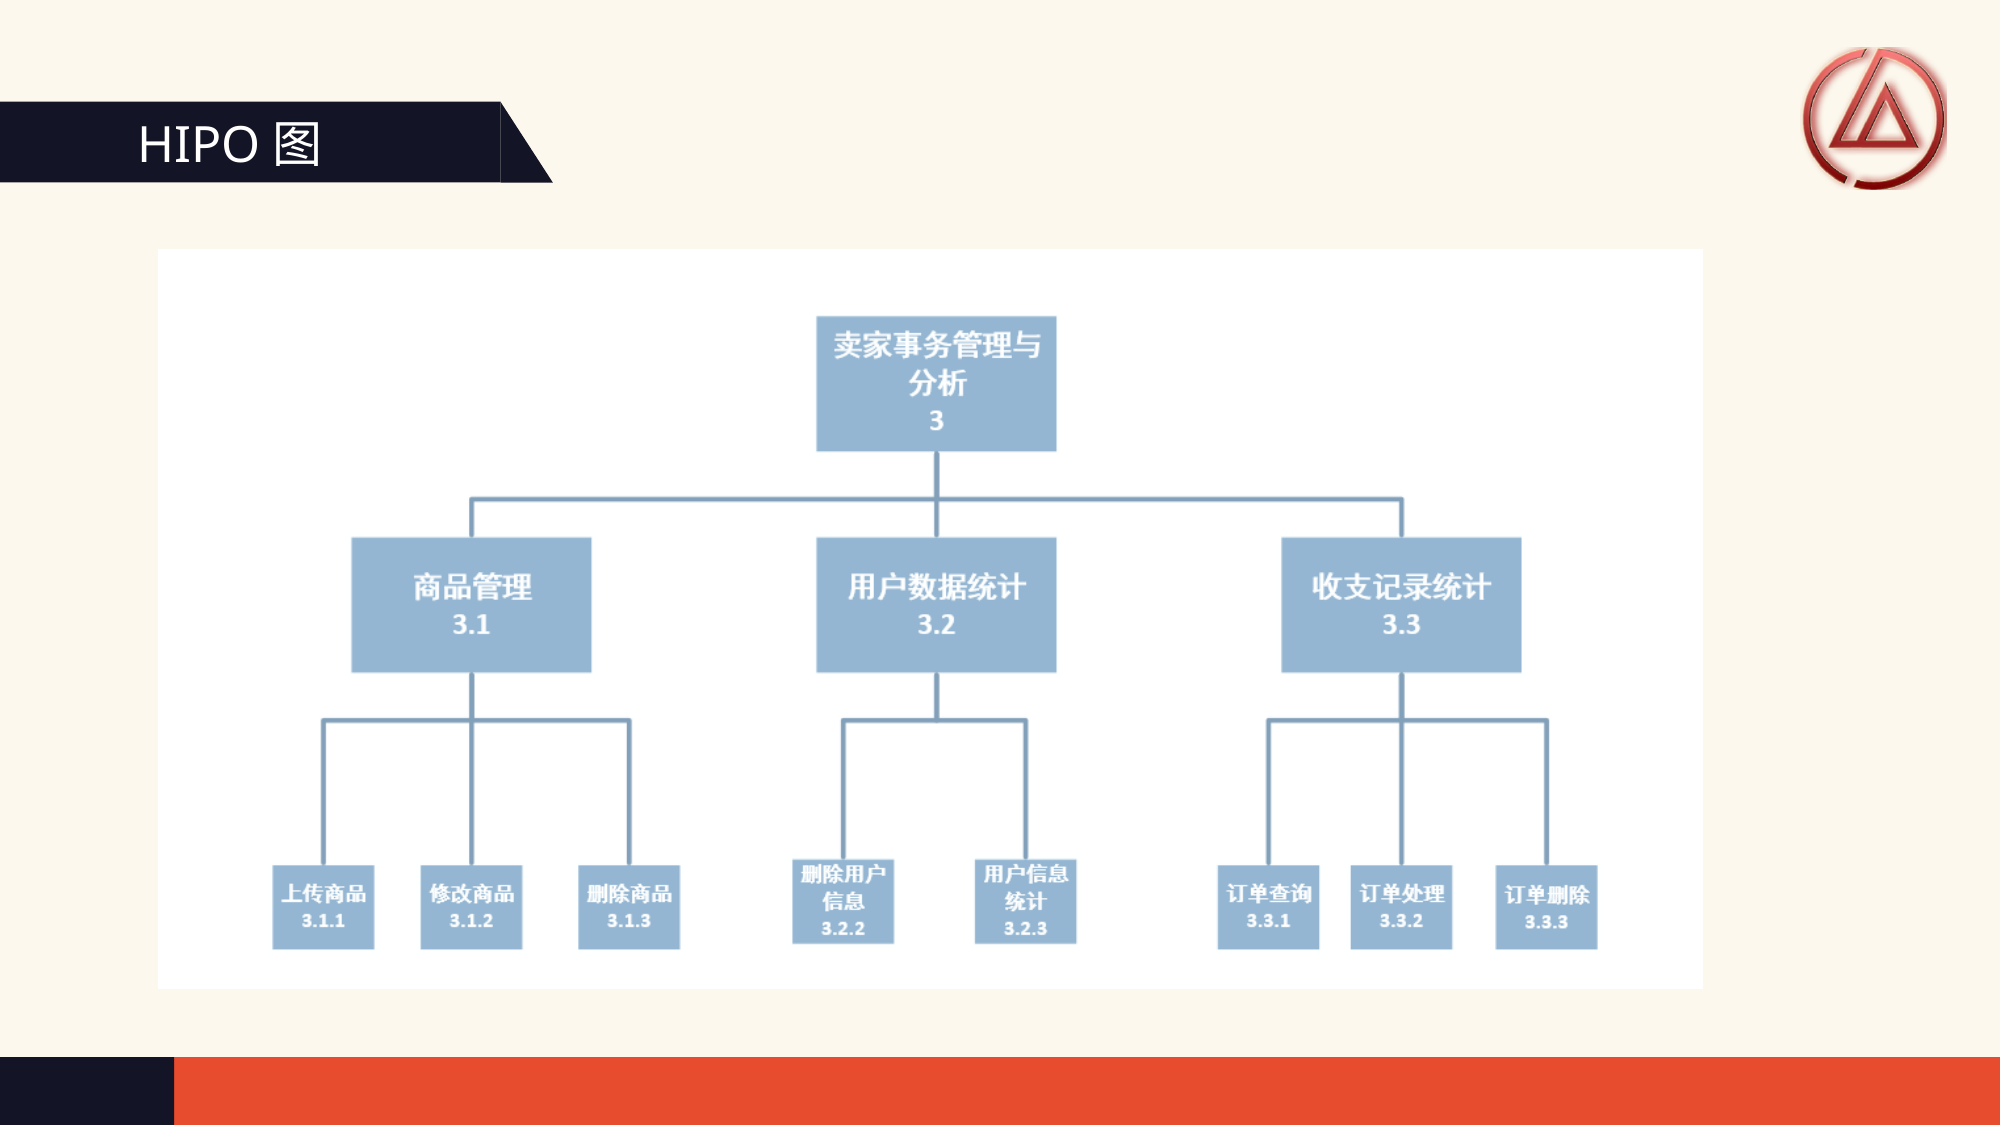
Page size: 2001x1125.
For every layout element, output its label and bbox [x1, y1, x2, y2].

text_box [0, 101, 554, 183]
picture [1799, 46, 1947, 190]
picture [158, 249, 1703, 989]
